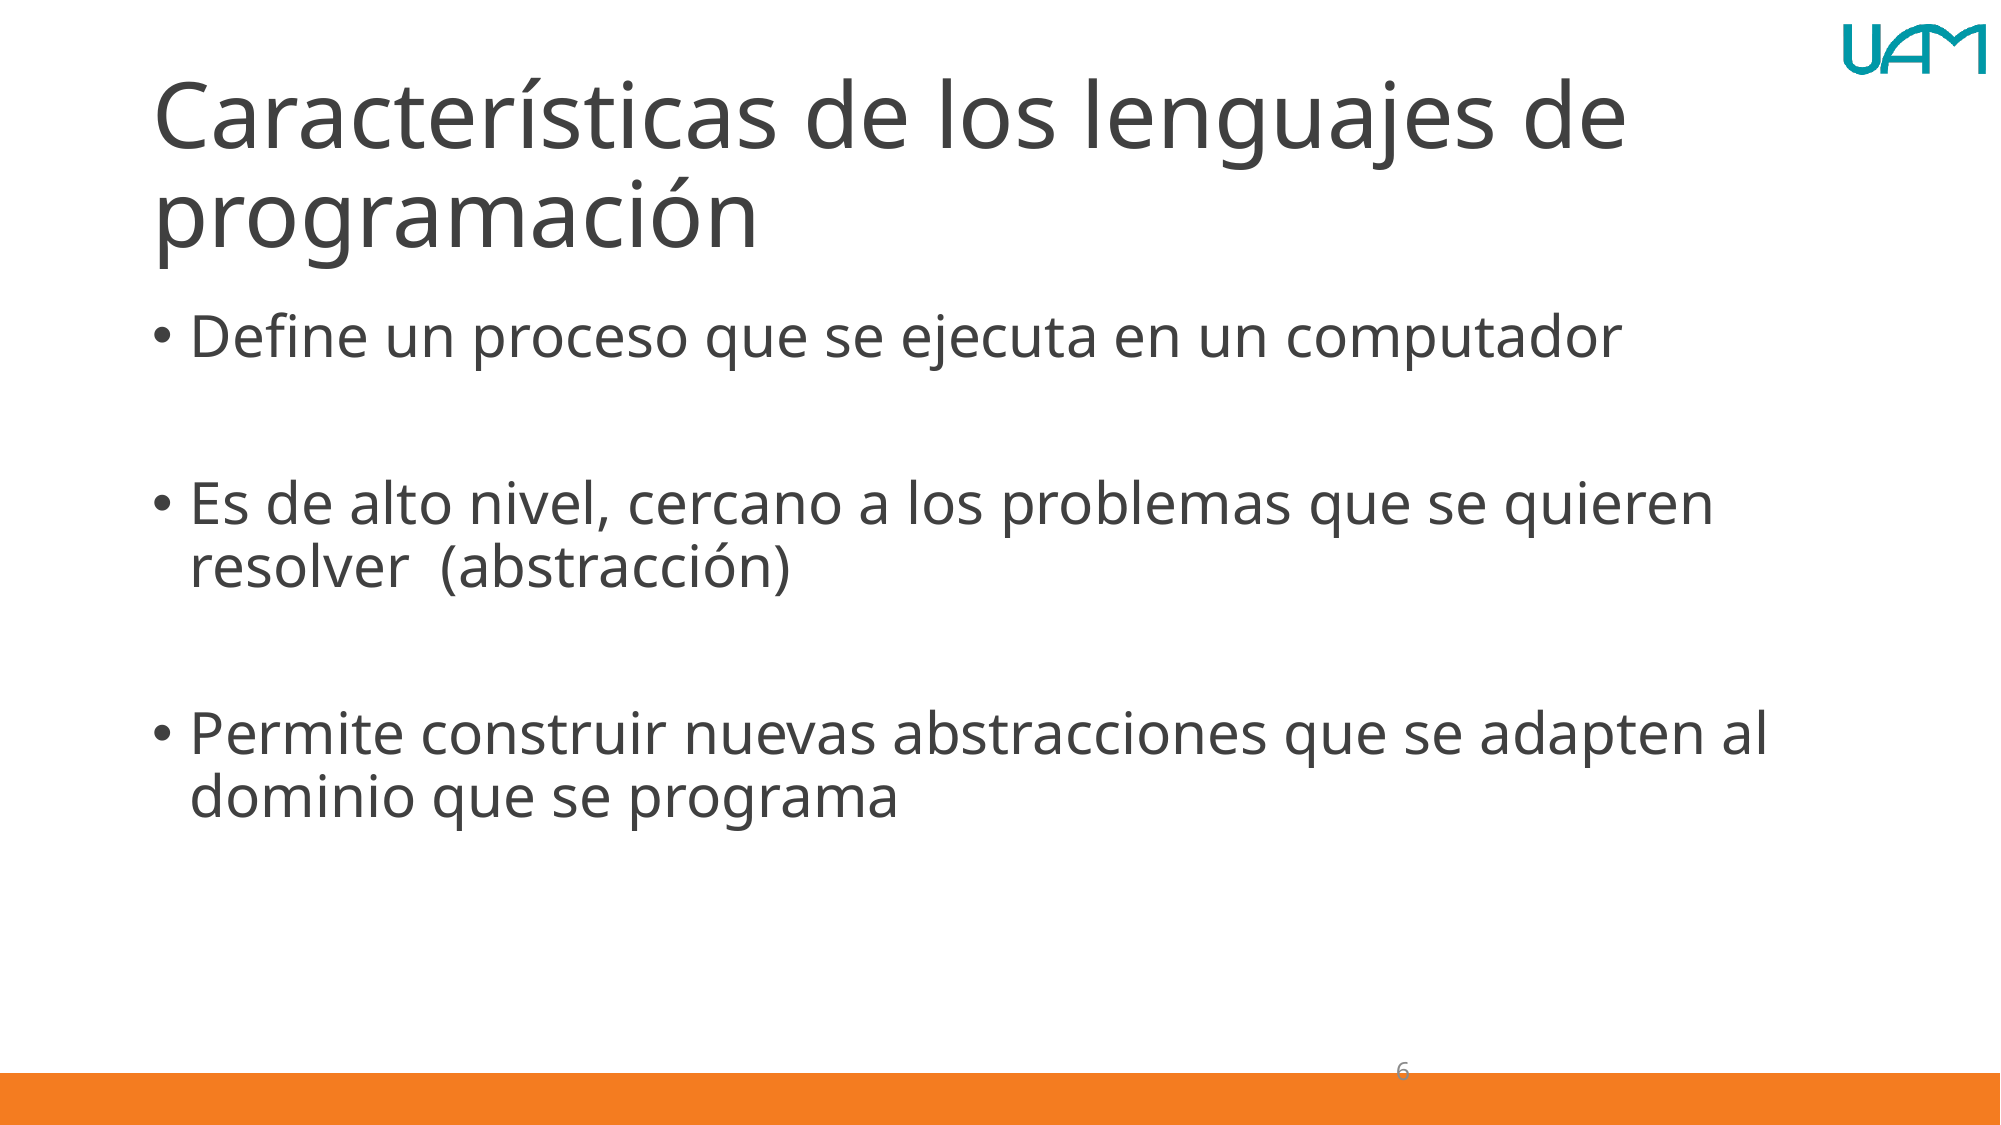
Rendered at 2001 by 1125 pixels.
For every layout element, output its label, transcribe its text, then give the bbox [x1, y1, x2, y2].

list Define un proceso que se ejecuta en un computador Es de alto nivel, cercano a los problemas que se quieren resolver (abstracción) Permite construir nuevas abstracciones que se adapten al dominio que se programa [137, 299, 1863, 1014]
title Características de los lenguajes de programación [137, 59, 1863, 278]
picture [1829, 1, 2000, 97]
slide_number 6 [1074, 1042, 1425, 1103]
